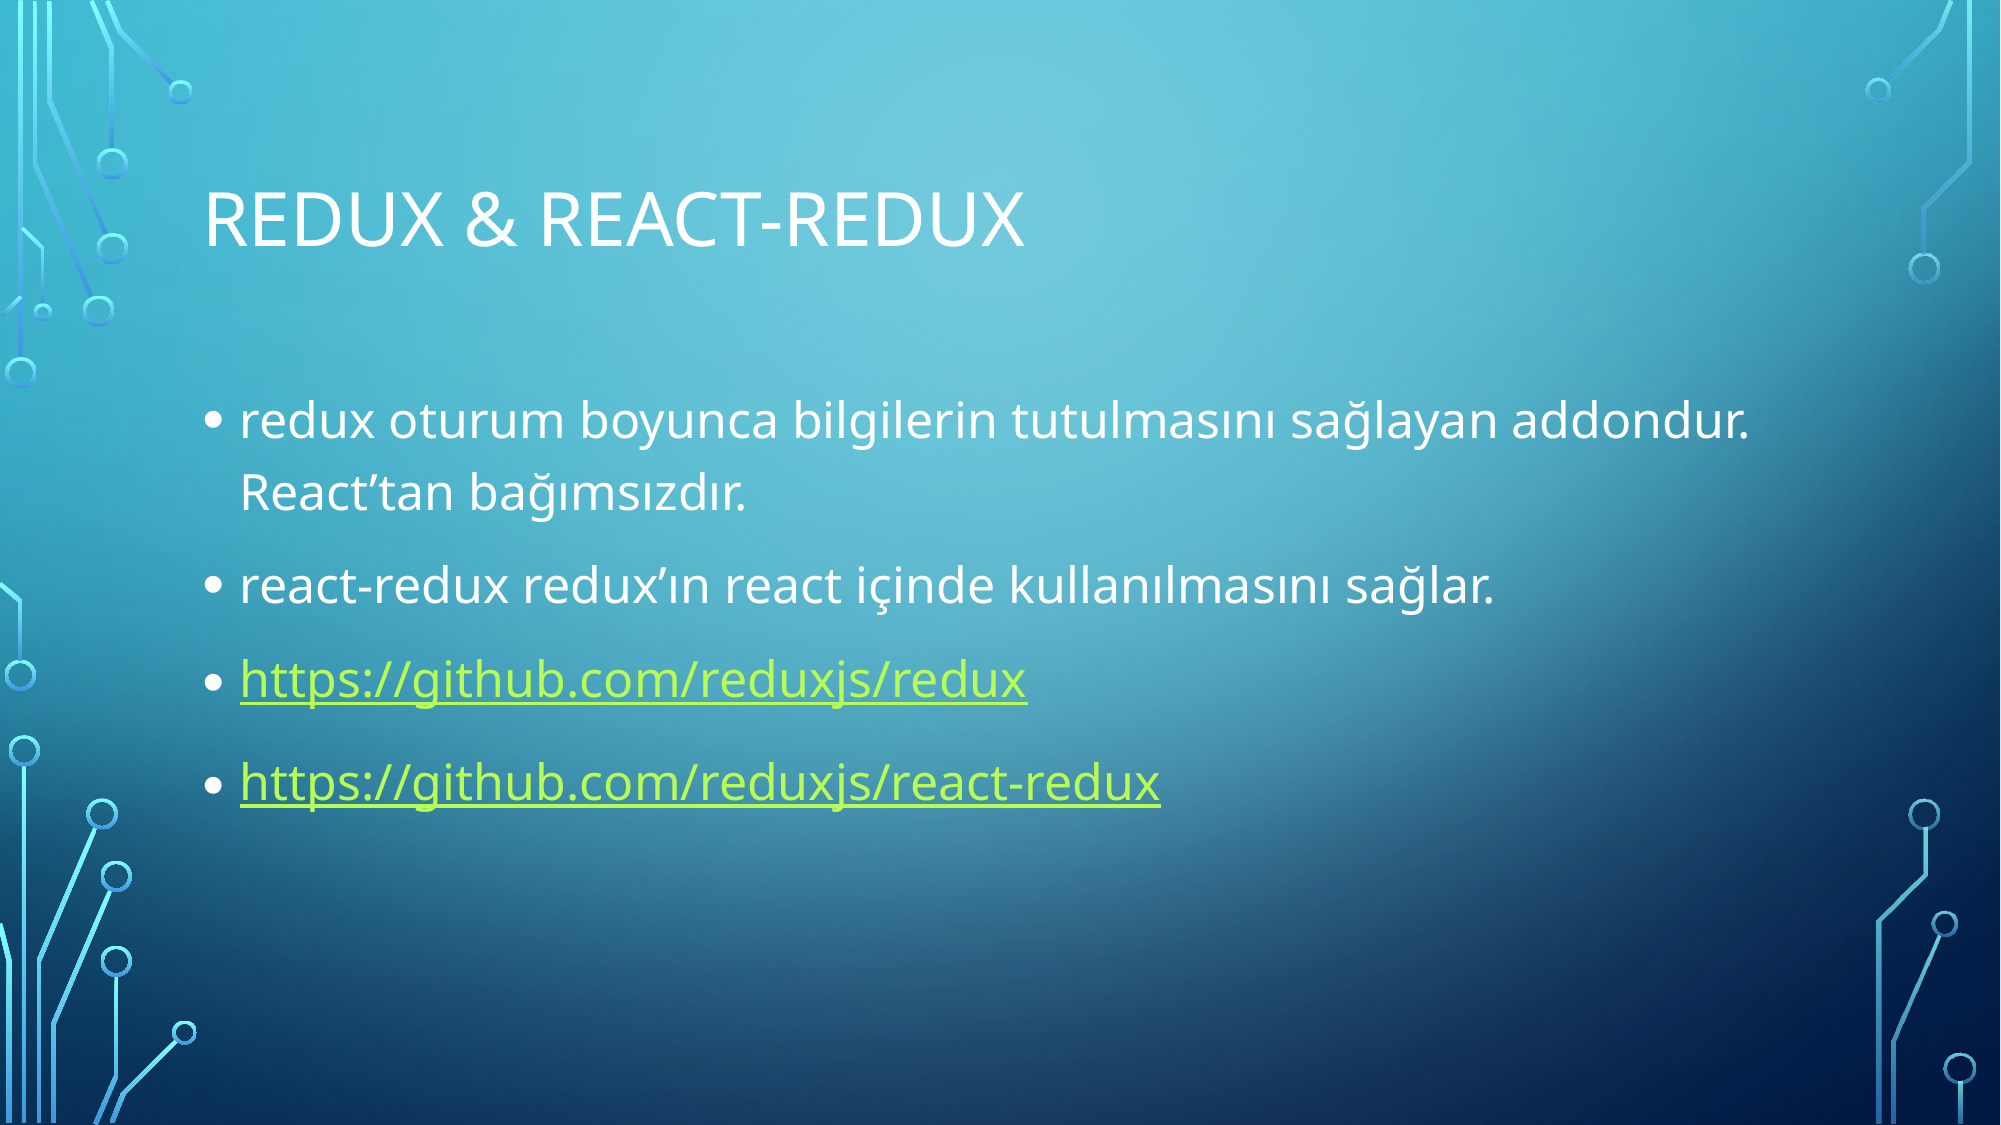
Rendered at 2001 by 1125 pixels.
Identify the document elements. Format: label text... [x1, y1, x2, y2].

list redux oturum boyunca bilgilerin tutulmasını sağlayan addondur. React’tan bağımsızdır. react-redux redux’ın react içinde kullanılmasını sağlar. https://github.com/reduxjs/redux https://github.com/reduxjs/react-redux [187, 369, 1813, 950]
title Redux & react-redux [187, 101, 1813, 344]
